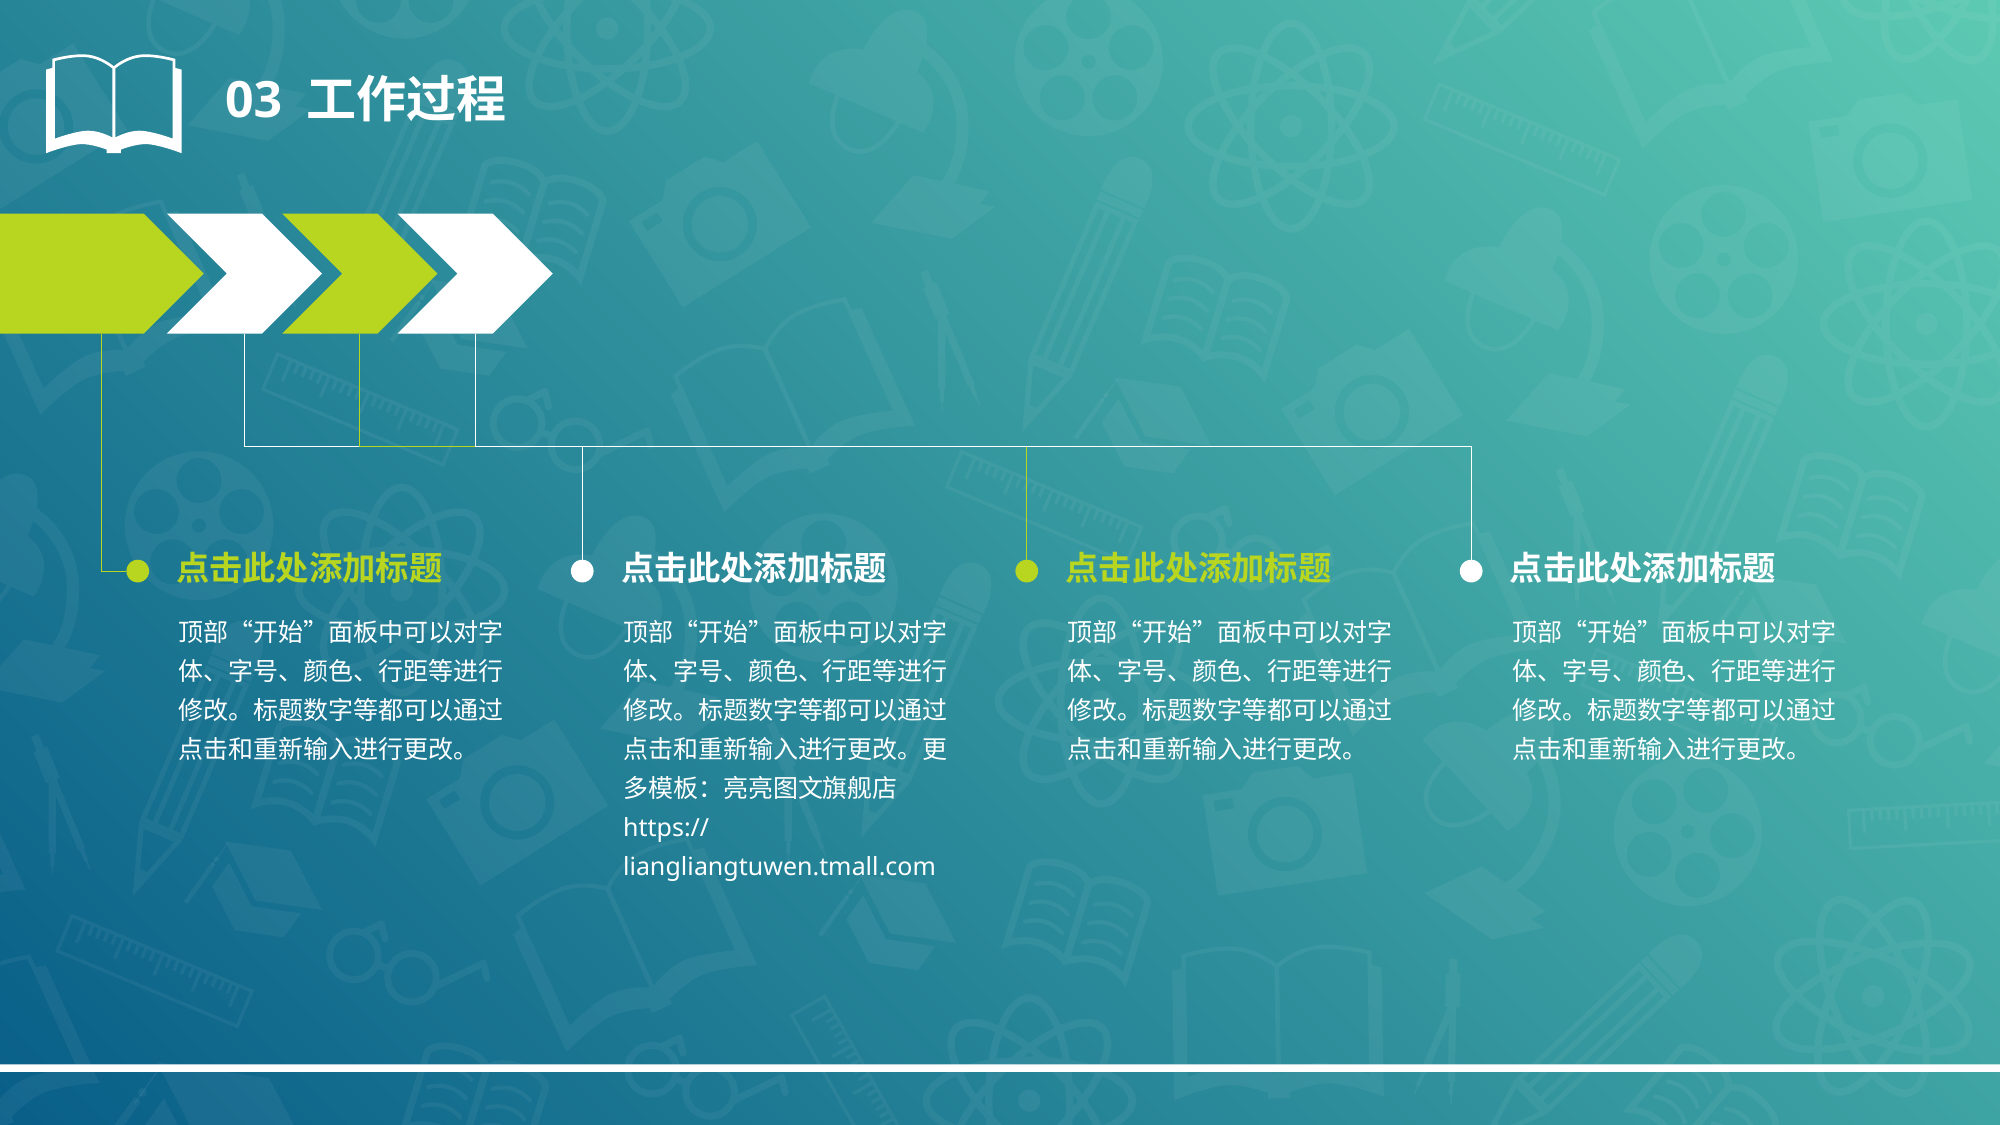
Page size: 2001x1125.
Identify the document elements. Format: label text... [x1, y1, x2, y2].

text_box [565, 98, 792, 796]
text_box [0, 212, 206, 335]
list 03 工作过程 [1072, 41, 1081, 162]
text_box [1072, 539, 1412, 774]
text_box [0, 425, 218, 480]
text_box [164, 212, 312, 335]
text_box [395, 212, 555, 316]
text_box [285, 262, 512, 631]
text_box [570, 539, 845, 892]
list 03 工作过程 [209, 41, 845, 162]
text_box [279, 212, 428, 262]
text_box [845, 0, 1072, 960]
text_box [126, 539, 523, 774]
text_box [1459, 539, 1857, 774]
